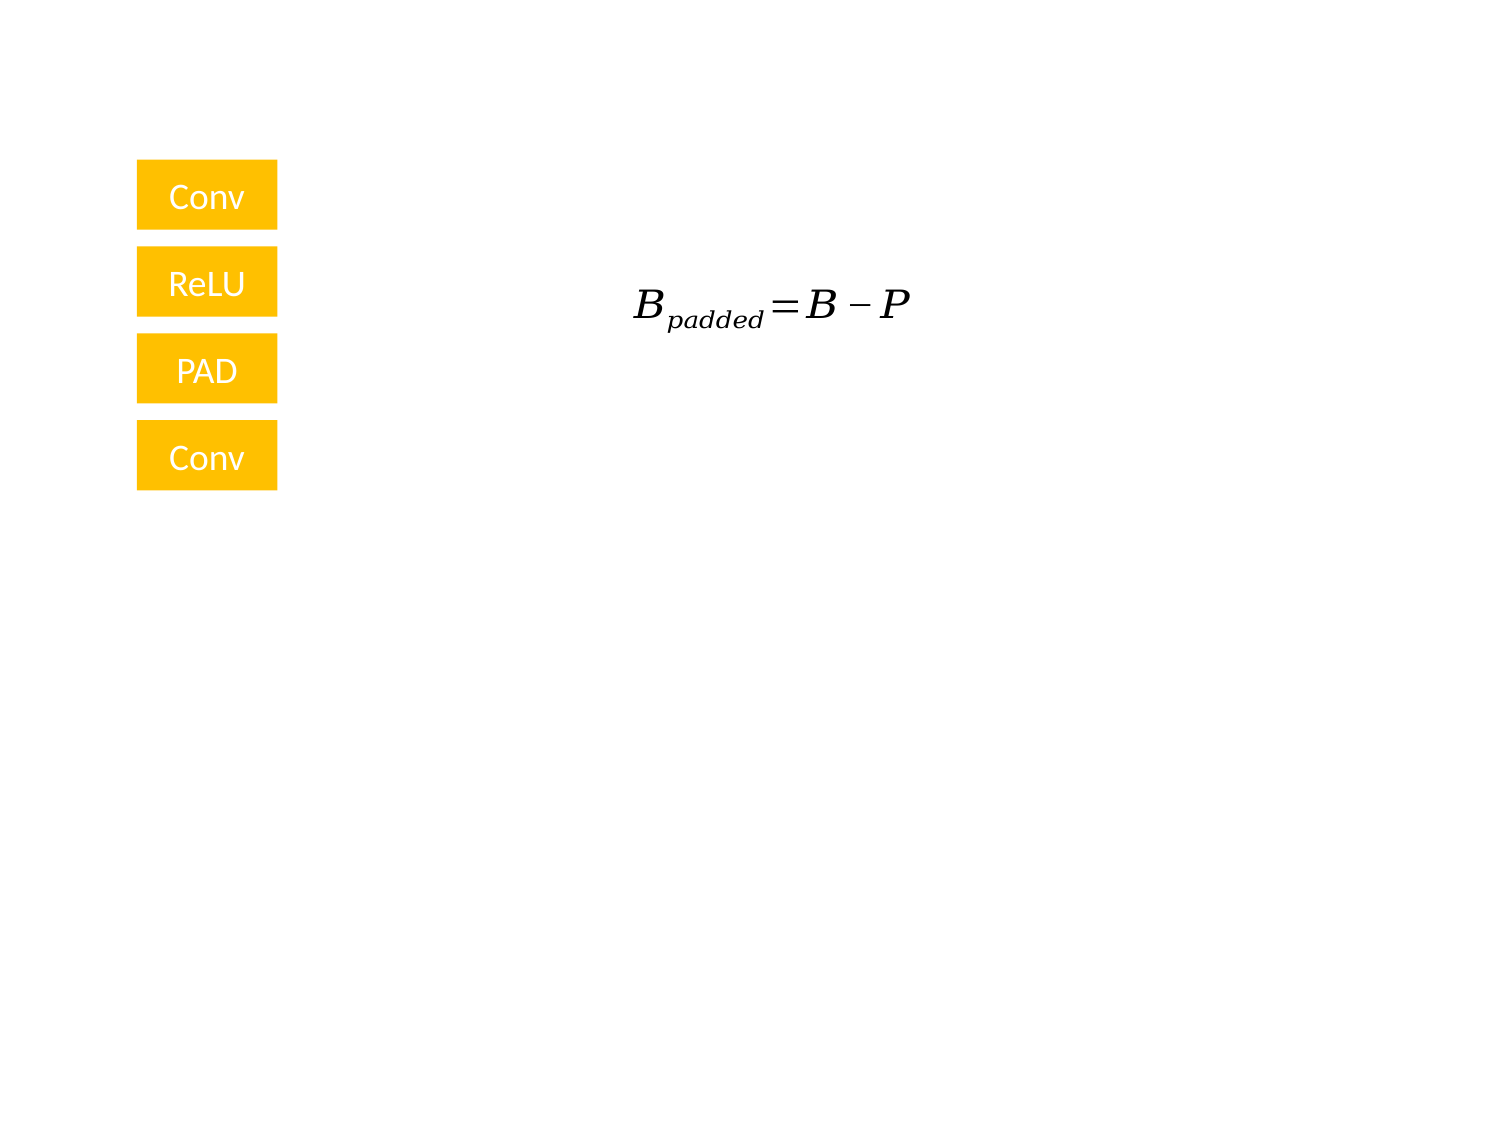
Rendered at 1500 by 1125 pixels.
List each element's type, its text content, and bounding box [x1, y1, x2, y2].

text_box Conv [136, 158, 278, 231]
text_box ReLU [136, 245, 278, 318]
text_box PAD [136, 332, 278, 404]
text_box Conv [136, 419, 278, 491]
